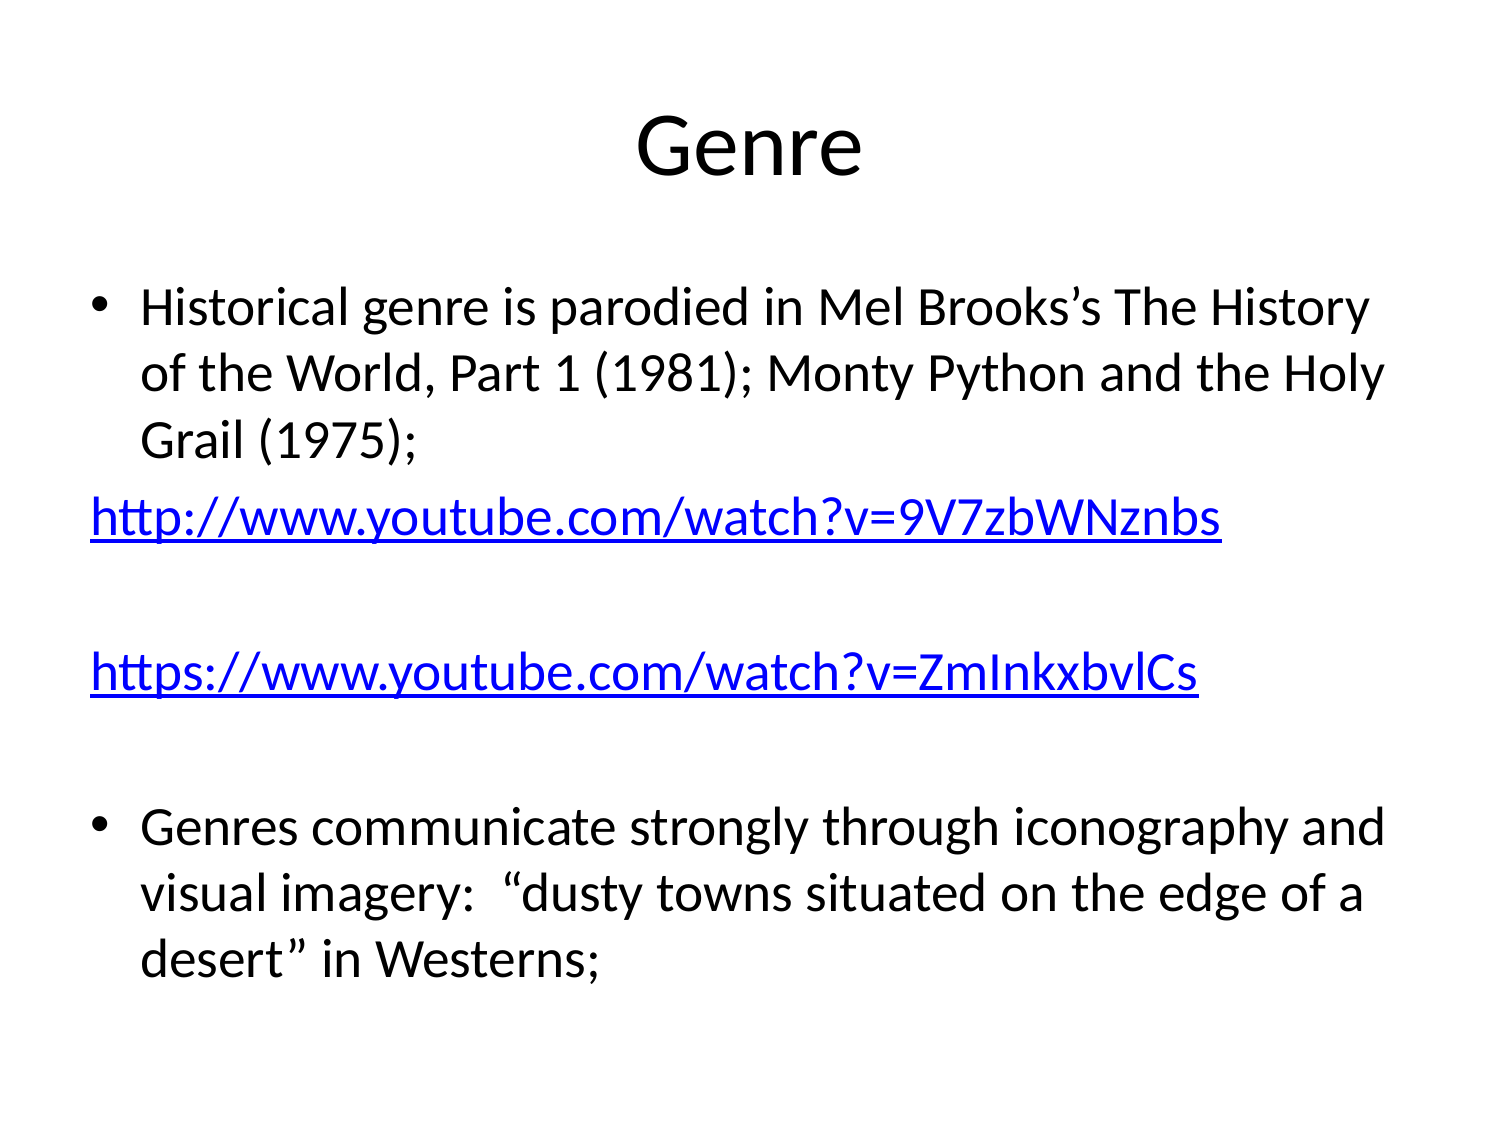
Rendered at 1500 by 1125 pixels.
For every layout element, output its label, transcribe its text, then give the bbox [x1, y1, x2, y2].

title Genre [75, 45, 1425, 233]
list Historical genre is parodied in Mel Brooks’s The History of the World, Part 1 (1981); Monty Python and the Holy Grail (1975); http://www.youtube.com/watch?v=9V7zbWNznbs https://www.youtube.com/watch?v=ZmInkxbvlCs Genres communicate strongly through iconography and visual imagery: “dusty towns situated on the edge of a desert” in Westerns; [75, 262, 1425, 1005]
